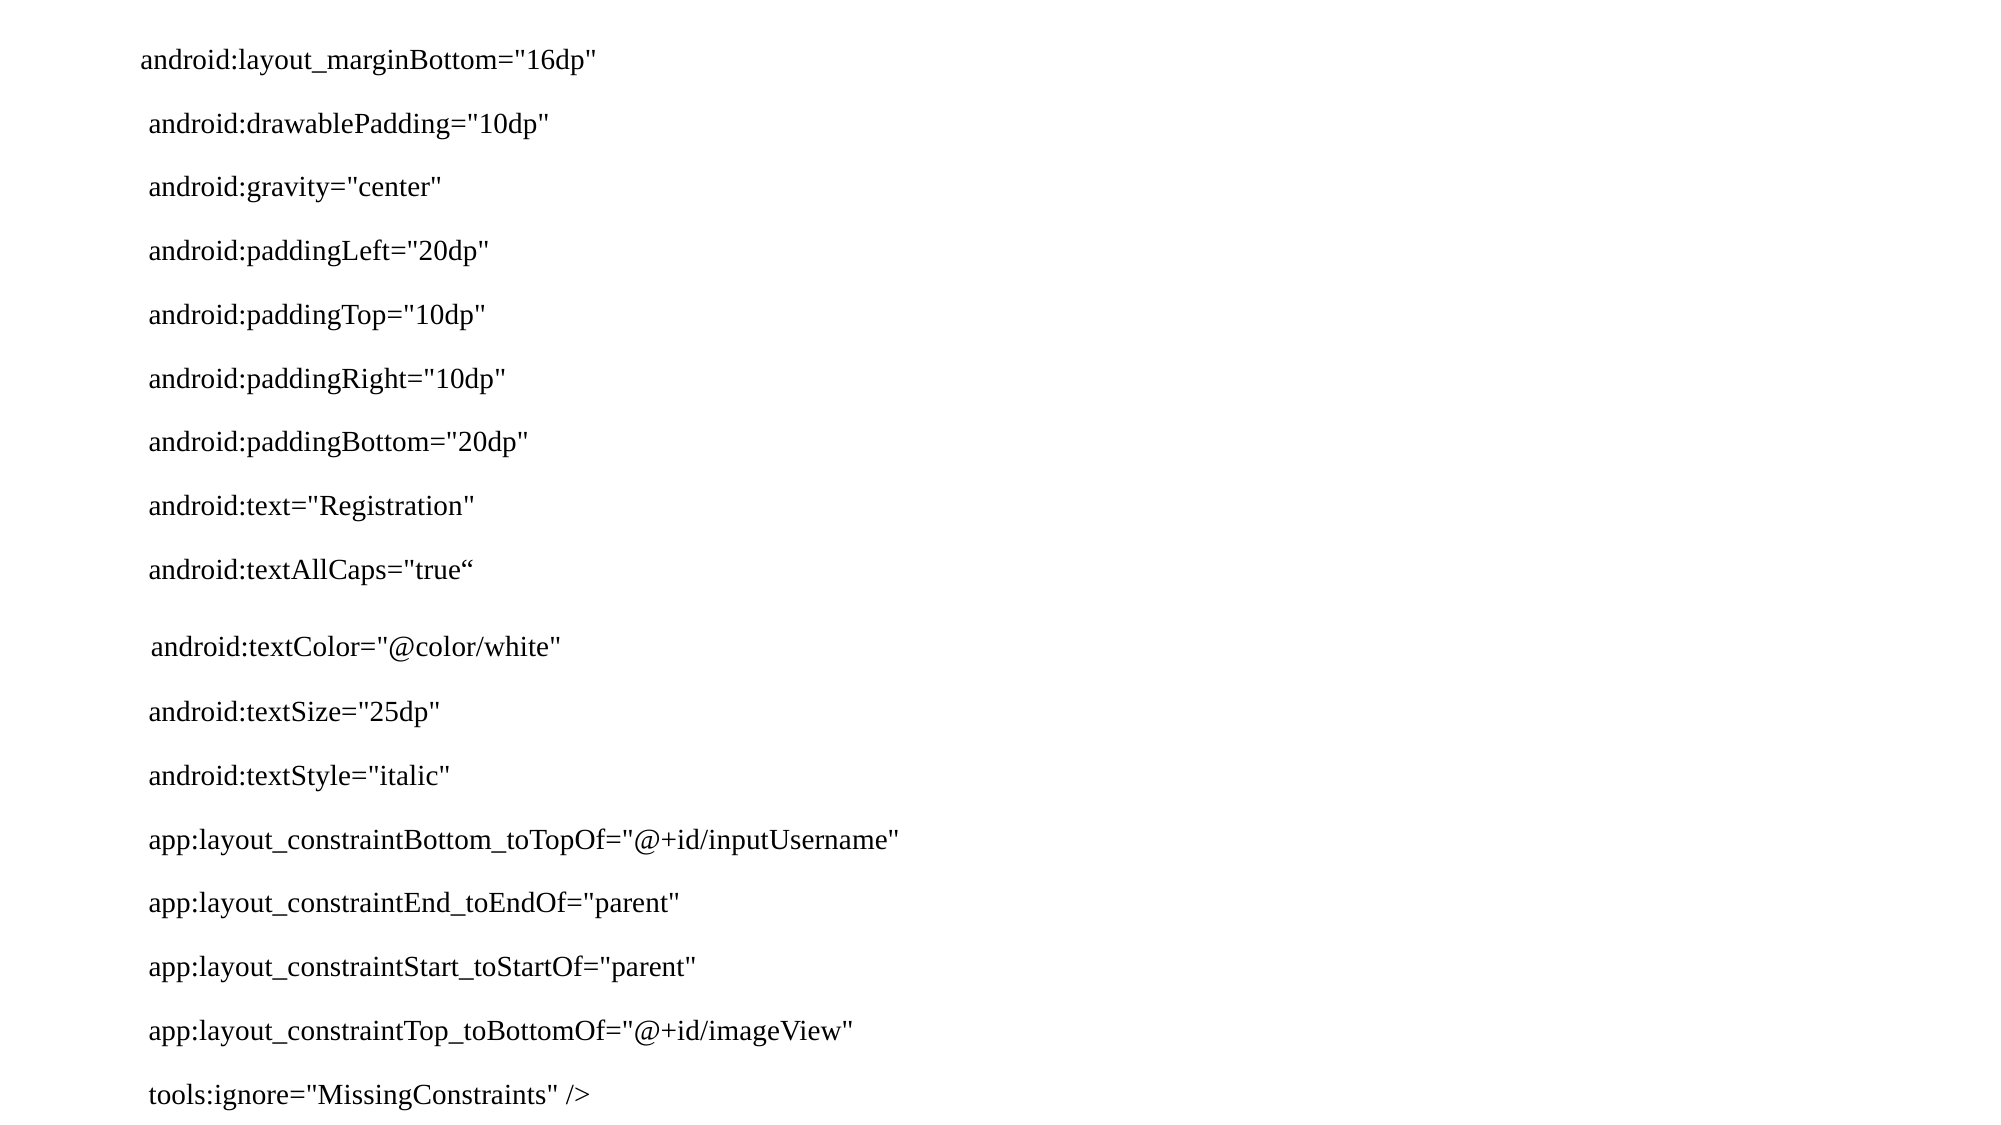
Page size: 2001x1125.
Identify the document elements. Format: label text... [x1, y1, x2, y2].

text_box android:layout_marginBottom="16dp" android:drawablePadding="10dp" android:gravity="center" android:paddingLeft="20dp" android:paddingTop="10dp" android:paddingRight="10dp" android:paddingBottom="20dp" android:text="Registration" android:textAllCaps="true“ android:textColor="@color/white" android:textSize="25dp" android:textStyle="italic" app:layout_constraintBottom_toTopOf="@+id/inputUsername" app:layout_constraintEnd_toEndOf="parent" app:layout_constraintStart_toStartOf="parent" app:layout_constraintTop_toBottomOf="@+id/imageView" tools:ignore="MissingConstraints" /> [75, 15, 1076, 1118]
